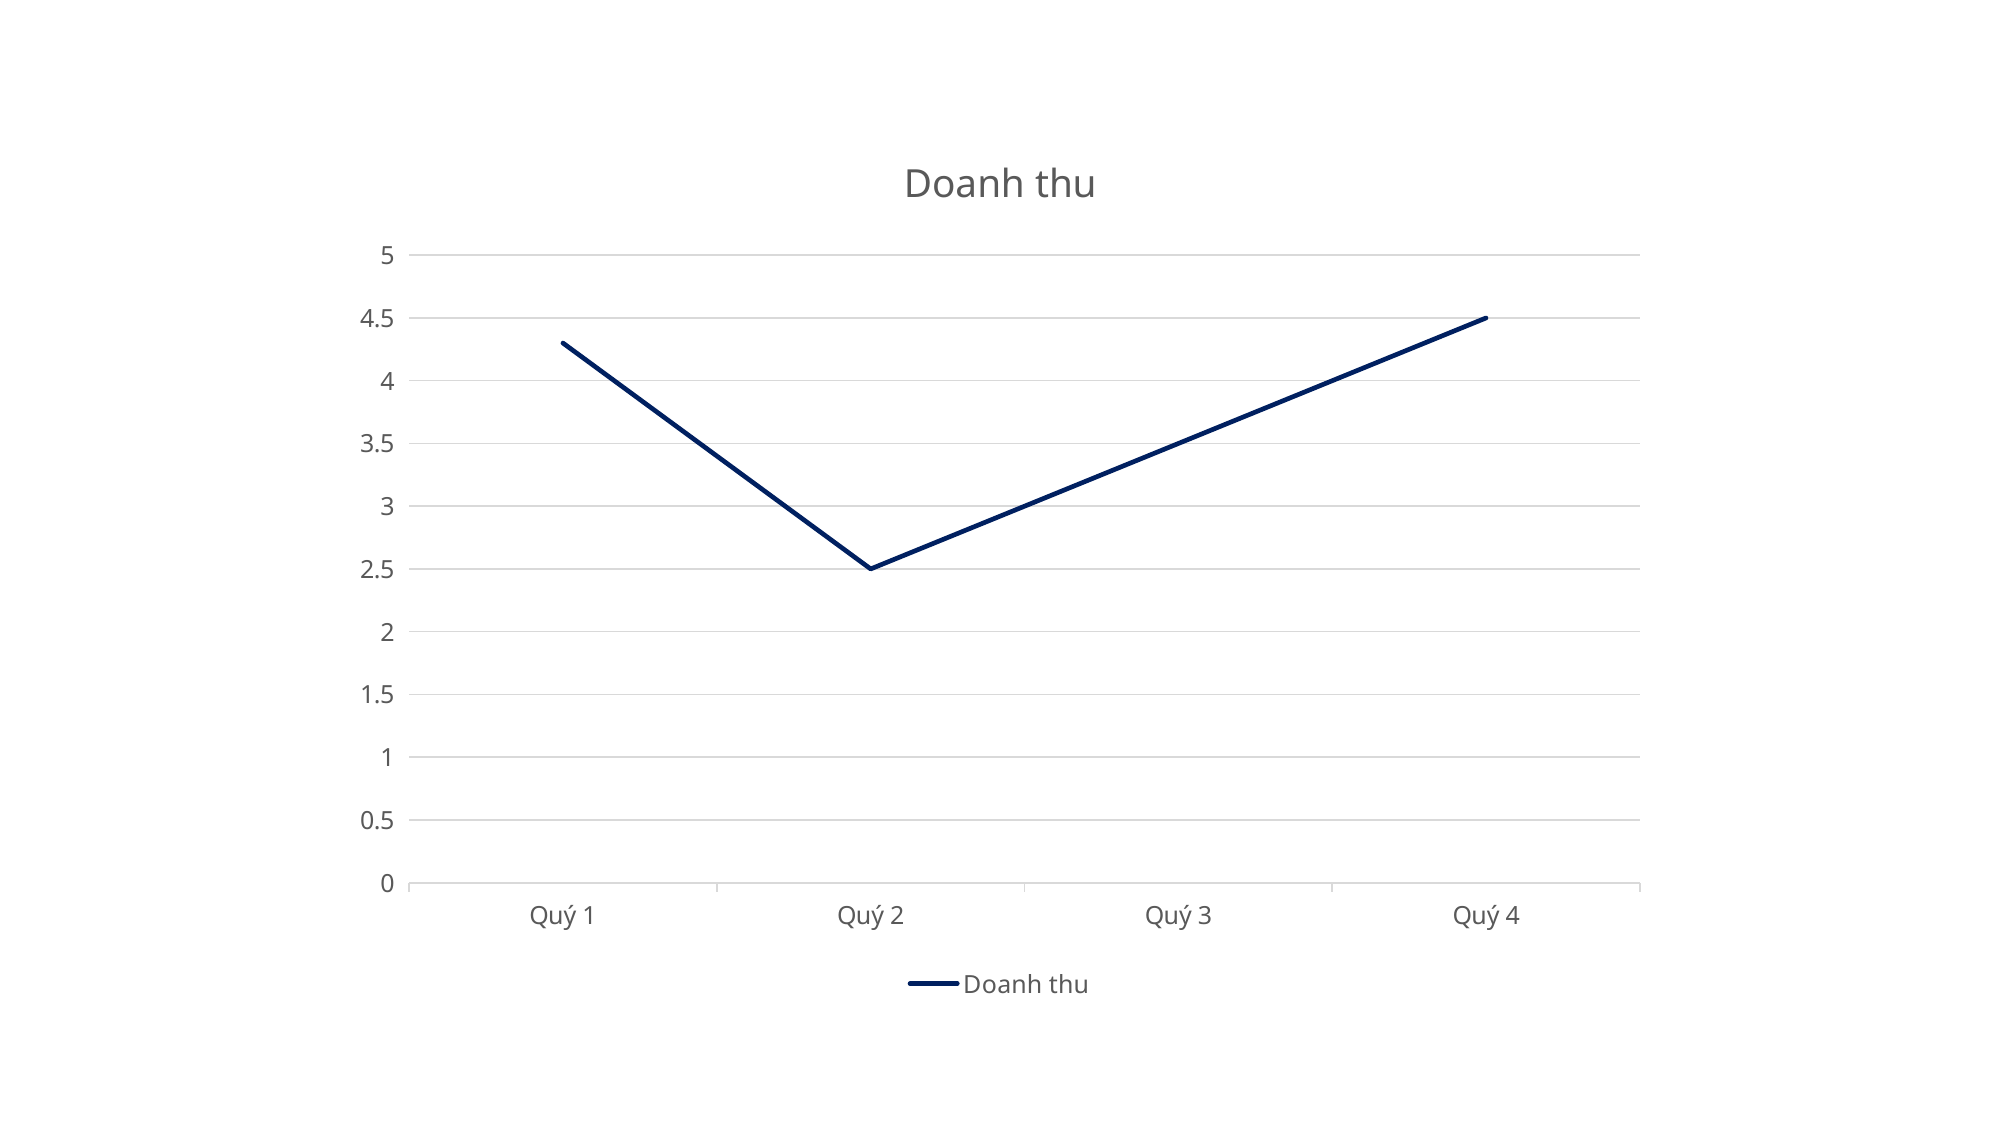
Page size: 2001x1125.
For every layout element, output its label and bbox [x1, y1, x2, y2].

chart [332, 117, 1668, 1008]
